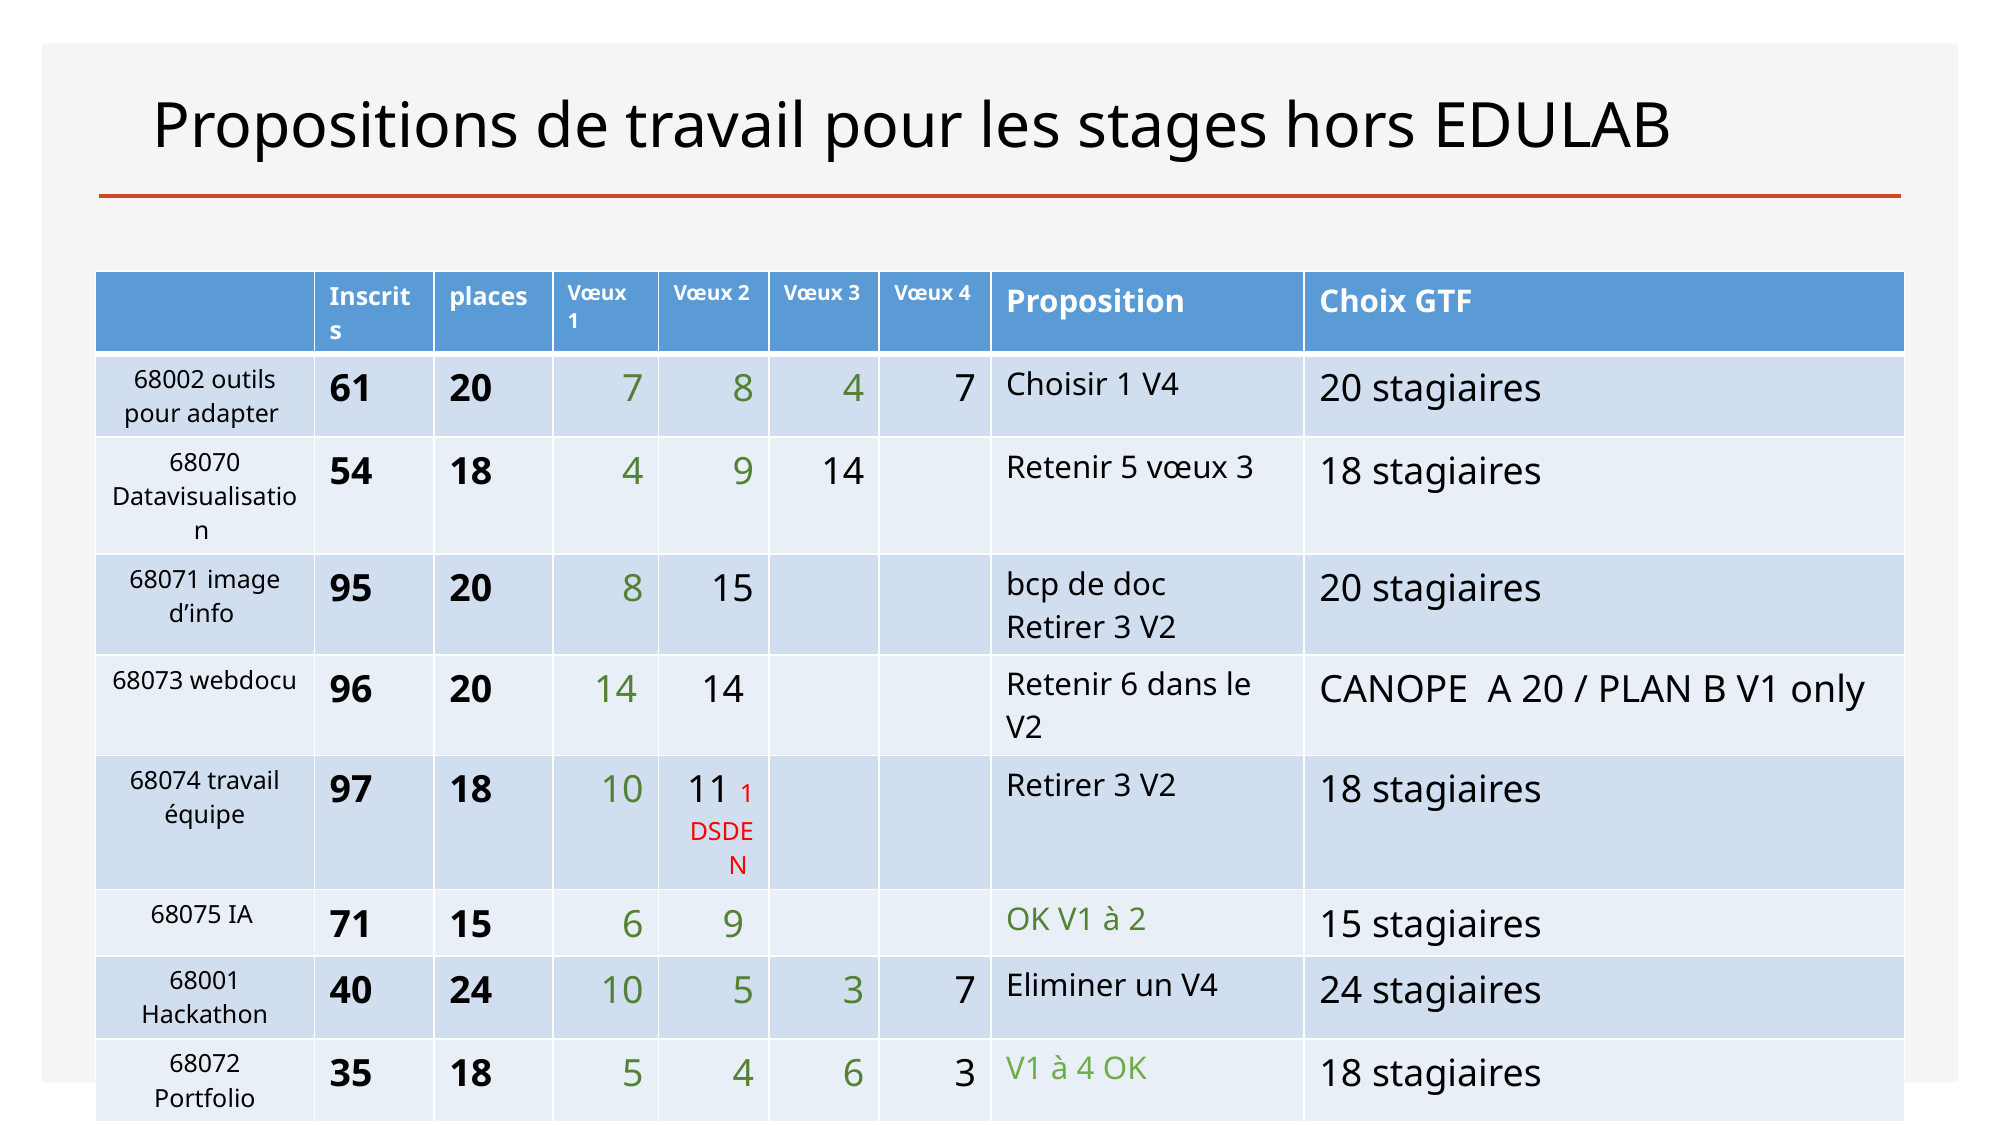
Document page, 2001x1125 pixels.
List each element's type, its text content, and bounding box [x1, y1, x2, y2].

table_cell 8 [554, 555, 658, 654]
table_cell 97 [315, 756, 433, 889]
table_cell 61 [315, 357, 433, 436]
table_cell 68073 webdocu [96, 656, 314, 755]
table_cell Retirer 3 V2 [992, 756, 1303, 889]
table_cell bcp de doc Retirer 3 V2 [992, 555, 1303, 654]
table_cell 7 [880, 357, 990, 436]
table_cell 15 stagiaires [1305, 890, 1904, 955]
table_header Vœux 4 [880, 272, 990, 351]
table_cell 9 [659, 890, 768, 955]
table_cell 18 stagiaires [1305, 438, 1904, 553]
table_cell 18 [435, 756, 552, 889]
table_cell 4 [770, 357, 878, 436]
table_cell 68072 Portfolio [96, 1040, 314, 1121]
table_cell 14 [659, 656, 768, 755]
table_cell 3 [770, 957, 878, 1038]
table_header Vœux 2 [659, 272, 768, 351]
table_cell [880, 756, 990, 889]
table_cell 9 [659, 438, 768, 553]
table_header Vœux 1 [554, 272, 658, 351]
table_cell 35 [315, 1040, 433, 1121]
table_cell 20 stagiaires [1305, 555, 1904, 654]
table_cell 20 [435, 357, 552, 436]
table_cell [880, 656, 990, 755]
table_cell V1 à 4 OK [992, 1040, 1303, 1121]
table_cell Choisir 1 V4 [992, 357, 1303, 436]
table_cell 20 [435, 555, 552, 654]
table_cell Retenir 6 dans le V2 [992, 656, 1303, 755]
table_cell 68074 travail équipe [96, 756, 314, 889]
table_cell 68075 IA [96, 890, 314, 955]
table_cell 15 [659, 555, 768, 654]
table_cell 6 [554, 890, 658, 955]
table_cell 10 [554, 756, 658, 889]
table_cell 24 stagiaires [1305, 957, 1904, 1038]
table_cell 4 [659, 1040, 768, 1121]
table_header Vœux 3 [770, 272, 878, 351]
table_cell 10 [554, 957, 658, 1038]
table_header Inscrits [315, 272, 433, 351]
table_cell 5 [554, 1040, 658, 1121]
table_cell 20 stagiaires [1305, 357, 1904, 436]
table_cell 20 [435, 656, 552, 755]
table_cell 71 [315, 890, 433, 955]
table_cell 4 [554, 438, 658, 553]
table_cell 5 [659, 957, 768, 1038]
table_header Proposition [992, 272, 1303, 351]
table_cell [880, 890, 990, 955]
table_cell 68071 image d’info [96, 555, 314, 654]
table_cell 40 [315, 957, 433, 1038]
table_cell 11 1 DSDEN [659, 756, 768, 889]
table_cell 96 [315, 656, 433, 755]
table_cell Eliminer un V4 [992, 957, 1303, 1038]
table_cell CANOPE A 20 / PLAN B V1 only [1305, 656, 1904, 755]
table_header Choix GTF [1305, 272, 1904, 351]
table_cell 7 [554, 357, 658, 436]
table_cell 18 stagiaires [1305, 1040, 1904, 1121]
table_cell OK V1 à 2 [992, 890, 1303, 955]
table_cell [770, 756, 878, 889]
table_cell 68002 outils pour adapter [96, 357, 314, 436]
table_cell 14 [770, 438, 878, 553]
table_cell [770, 555, 878, 654]
table_cell 24 [435, 957, 552, 1038]
table_cell 68001 Hackathon [96, 957, 314, 1038]
table_cell 3 [880, 1040, 990, 1121]
table_cell [770, 656, 878, 755]
table_cell 7 [880, 957, 990, 1038]
table_cell 6 [770, 1040, 878, 1121]
table_cell [880, 438, 990, 553]
table_cell 14 [554, 656, 658, 755]
table_cell 18 stagiaires [1305, 756, 1904, 889]
table_cell Retenir 5 vœux 3 [992, 438, 1303, 553]
table_header [96, 272, 314, 351]
table_cell [880, 555, 990, 654]
title Propositions de travail pour les stages hors EDULAB [137, 59, 1863, 168]
table_cell 18 [435, 1040, 552, 1121]
table_cell 18 [435, 438, 552, 553]
table_cell 15 [435, 890, 552, 955]
table_cell [770, 890, 878, 955]
table_cell 54 [315, 438, 433, 553]
table_cell 8 [659, 357, 768, 436]
table_cell 95 [315, 555, 433, 654]
table_cell 68070 Datavisualisation [96, 438, 314, 553]
table_header places [435, 272, 552, 351]
